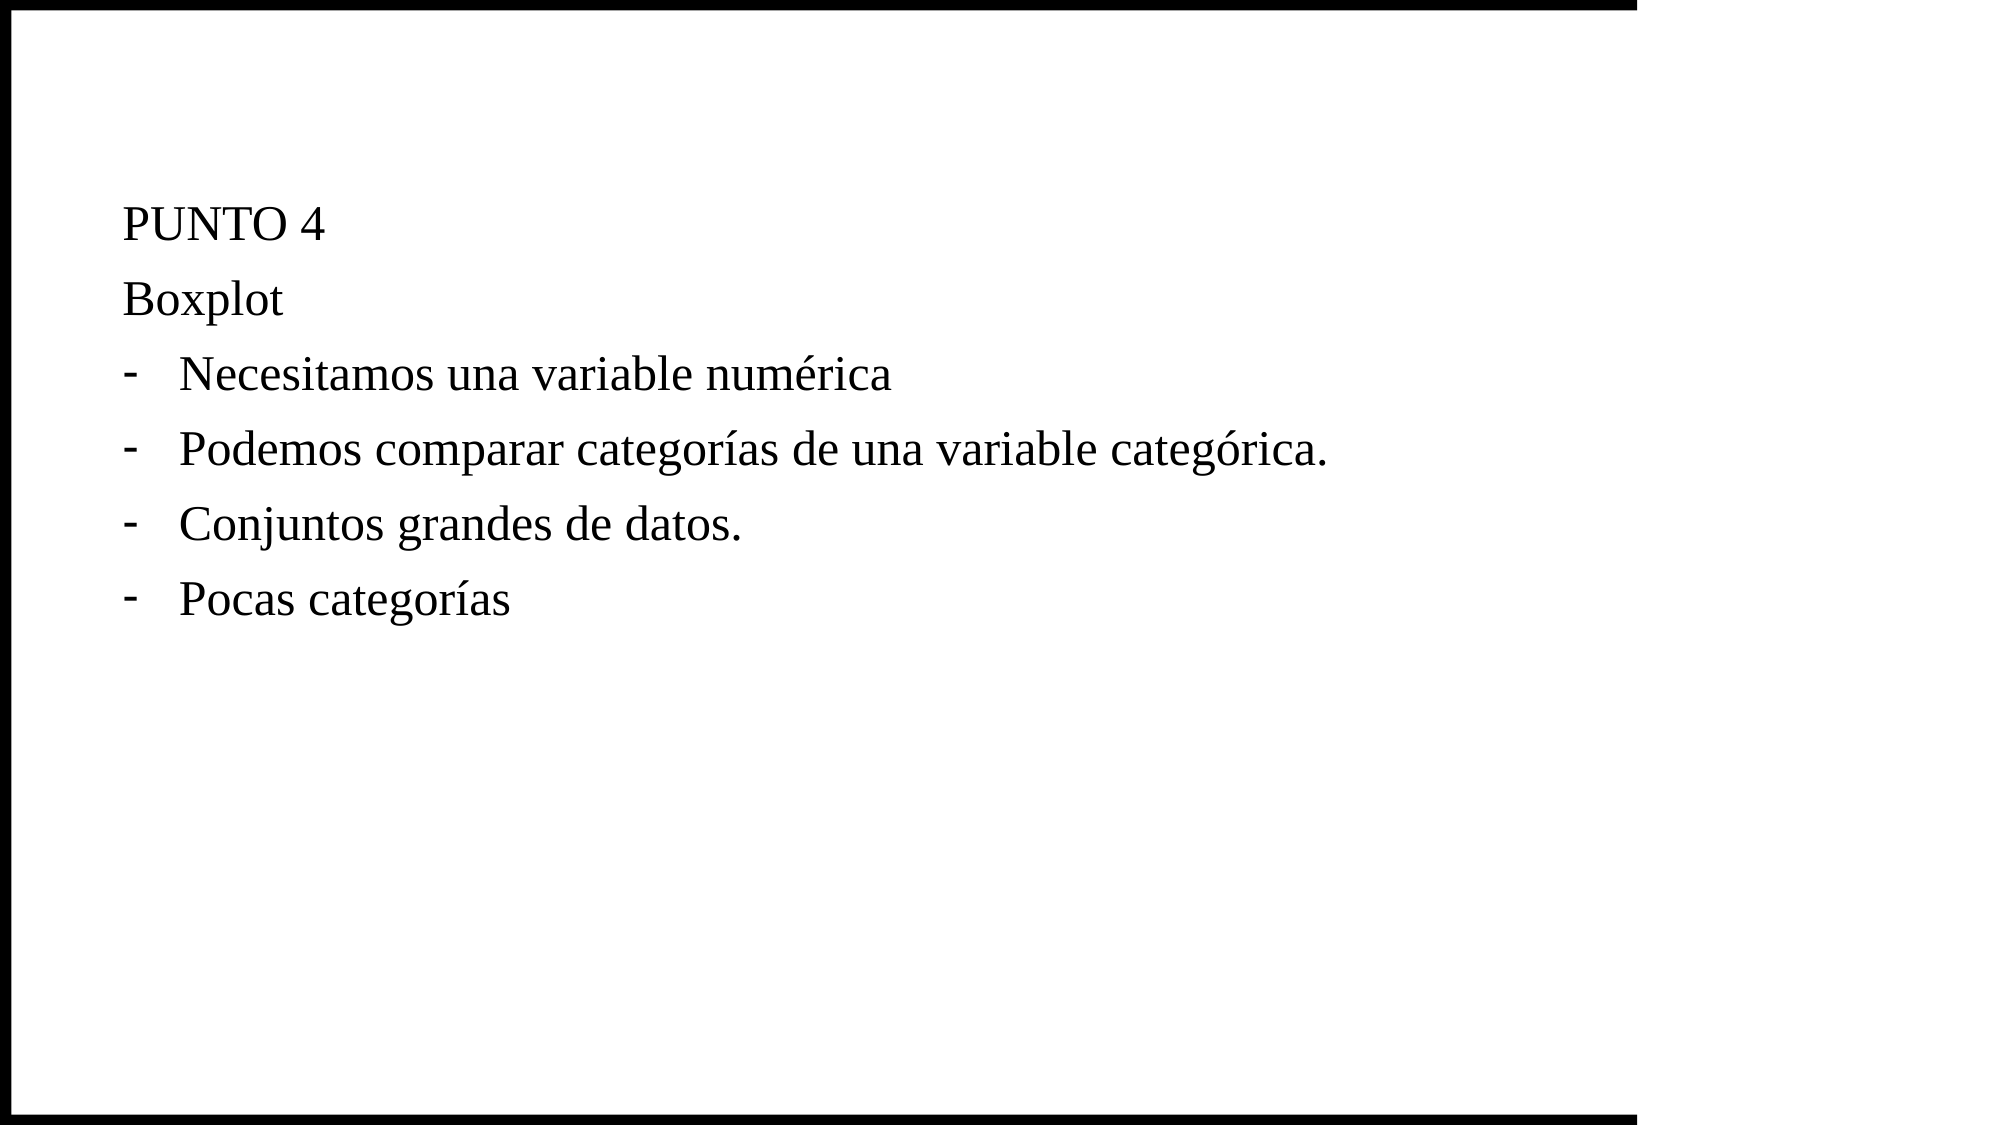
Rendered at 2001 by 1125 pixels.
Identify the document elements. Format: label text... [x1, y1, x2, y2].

list PUNTO 4 Boxplot Necesitamos una variable numérica Podemos comparar categorías de una variable categórica. Conjuntos grandes de datos. Pocas categorías [122, 197, 1878, 808]
